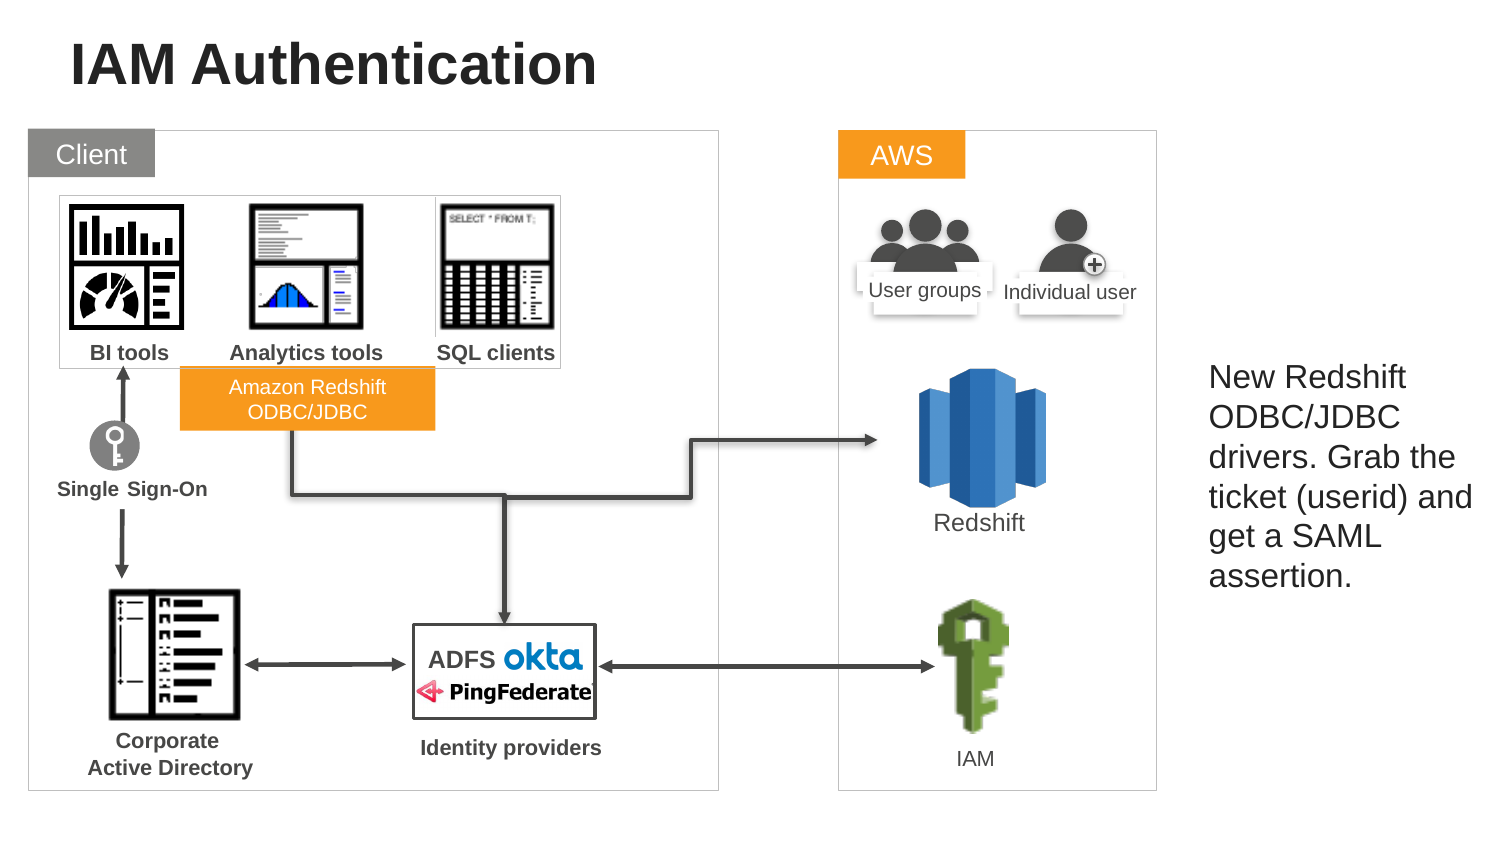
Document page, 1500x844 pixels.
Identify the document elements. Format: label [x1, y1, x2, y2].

picture [242, 197, 370, 337]
picture [433, 196, 561, 337]
picture [504, 642, 583, 670]
title [55, 18, 1500, 115]
picture [938, 598, 1010, 735]
picture [412, 675, 599, 712]
text_box [26, 128, 1159, 793]
picture [102, 584, 249, 729]
picture [62, 196, 190, 337]
text_box [1194, 347, 1500, 602]
picture [877, 333, 1088, 544]
